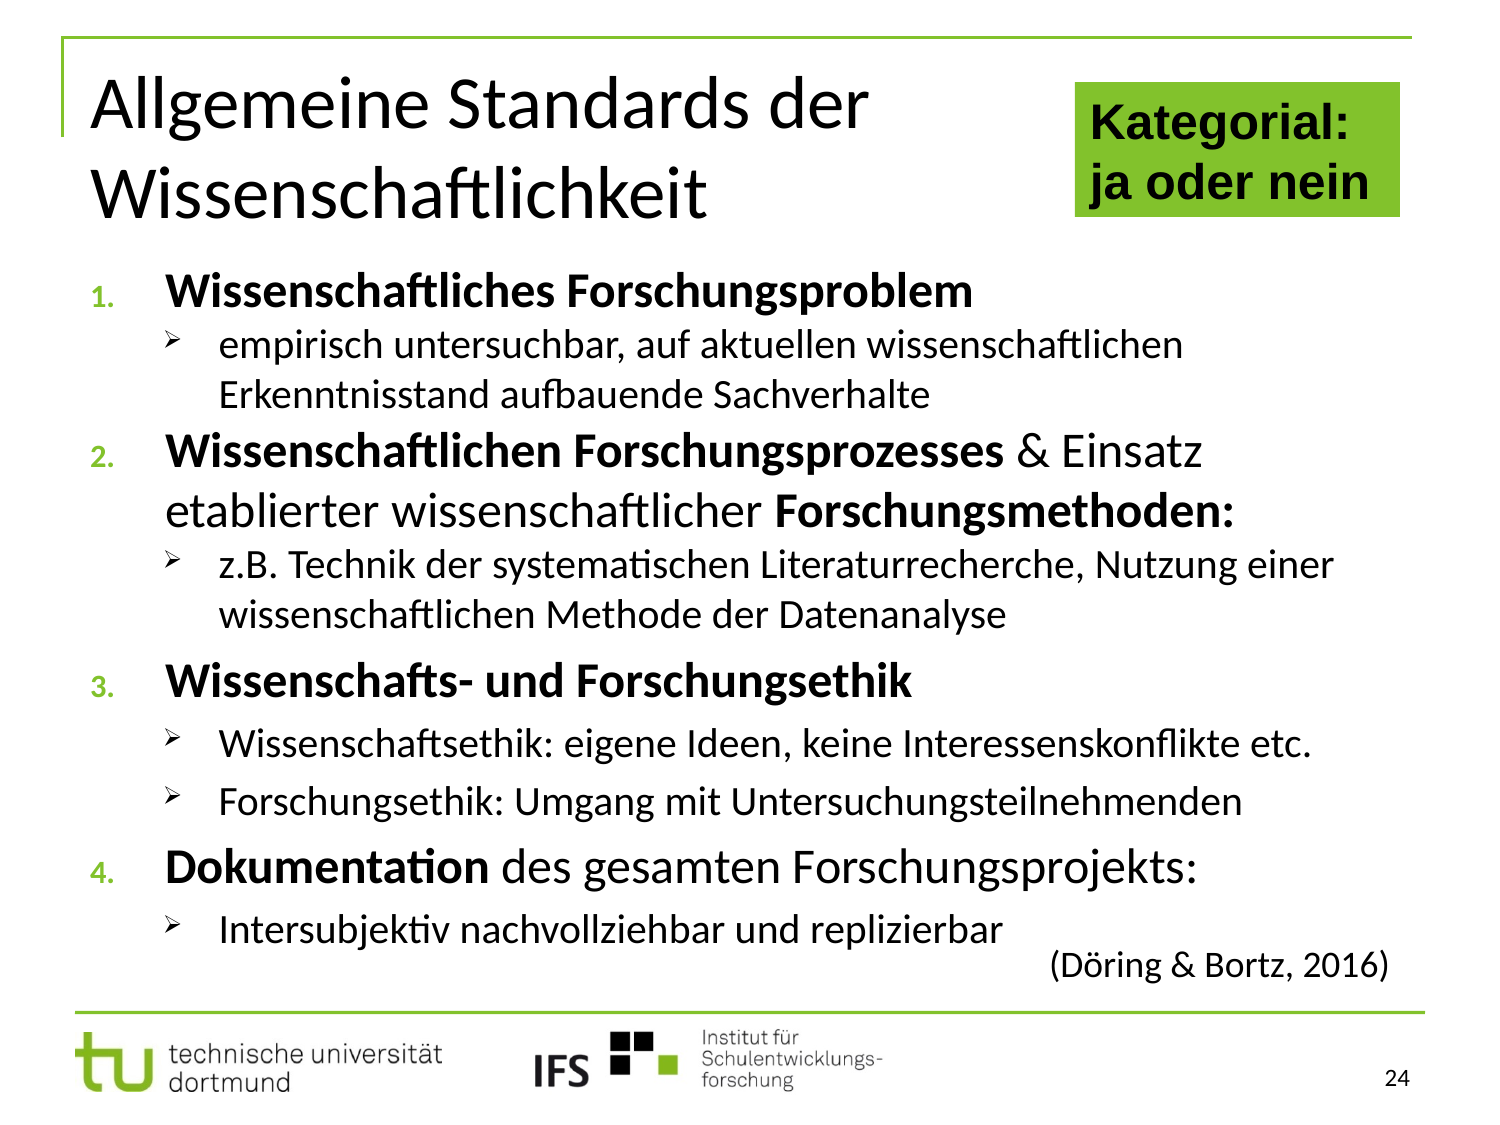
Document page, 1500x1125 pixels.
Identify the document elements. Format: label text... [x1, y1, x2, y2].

text_box (Döring & Bortz, 2016) [1034, 932, 1466, 993]
text_box Kategorial: ja oder nein [1074, 82, 1400, 217]
title Allgemeine Standards der Wissenschaftlichkeit [75, 45, 1425, 233]
list Wissenschaftliches Forschungsproblem empirisch untersuchbar, auf aktuellen wissenschaftlichen Erkenntnisstand aufbauende Sachverhalte Wissenschaftlichen Forschungsprozesses & Einsatz etablierter wissenschaftlicher Forschungsmethoden: z.B. Technik der systematischen Literaturrecherche, Nutzung einer wissenschaftlichen Methode der Datenanalyse Wissenschafts- und Forschungsethik Wissenschaftsethik: eigene Ideen, keine Interessenskonflikte etc. Forschungsethik: Umgang mit Untersuchungsteilnehmenden Dokumentation des gesamten Forschungsprojekts: Intersubjektiv nachvollziehbar und replizierbar [75, 249, 1425, 993]
slide_number 24 [1074, 1023, 1426, 1100]
picture [75, 1032, 442, 1092]
picture [525, 1023, 888, 1100]
